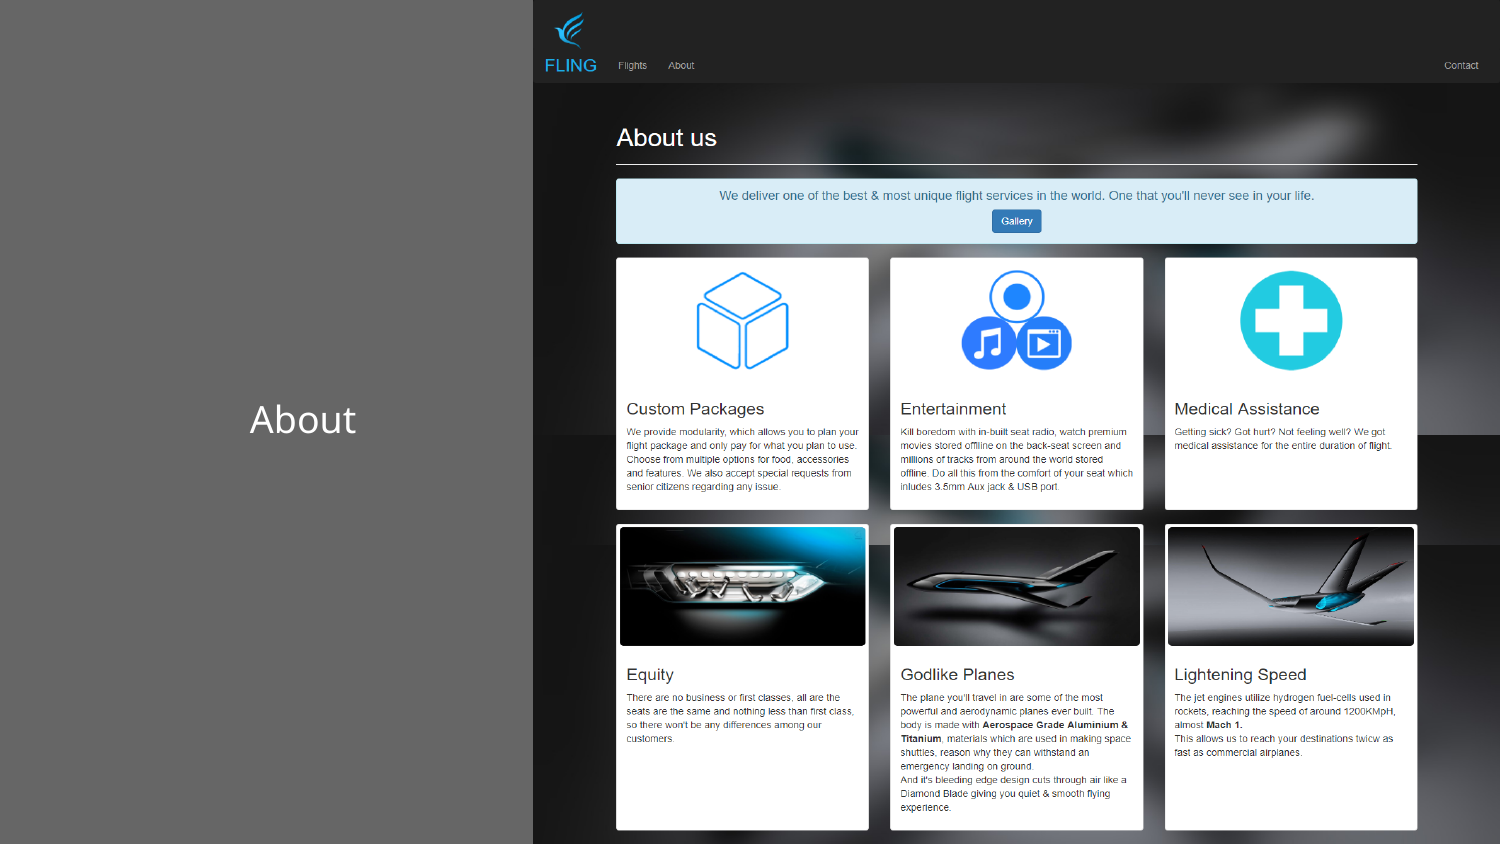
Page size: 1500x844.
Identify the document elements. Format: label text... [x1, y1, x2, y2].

picture [533, 0, 1500, 844]
title About [72, 387, 528, 457]
